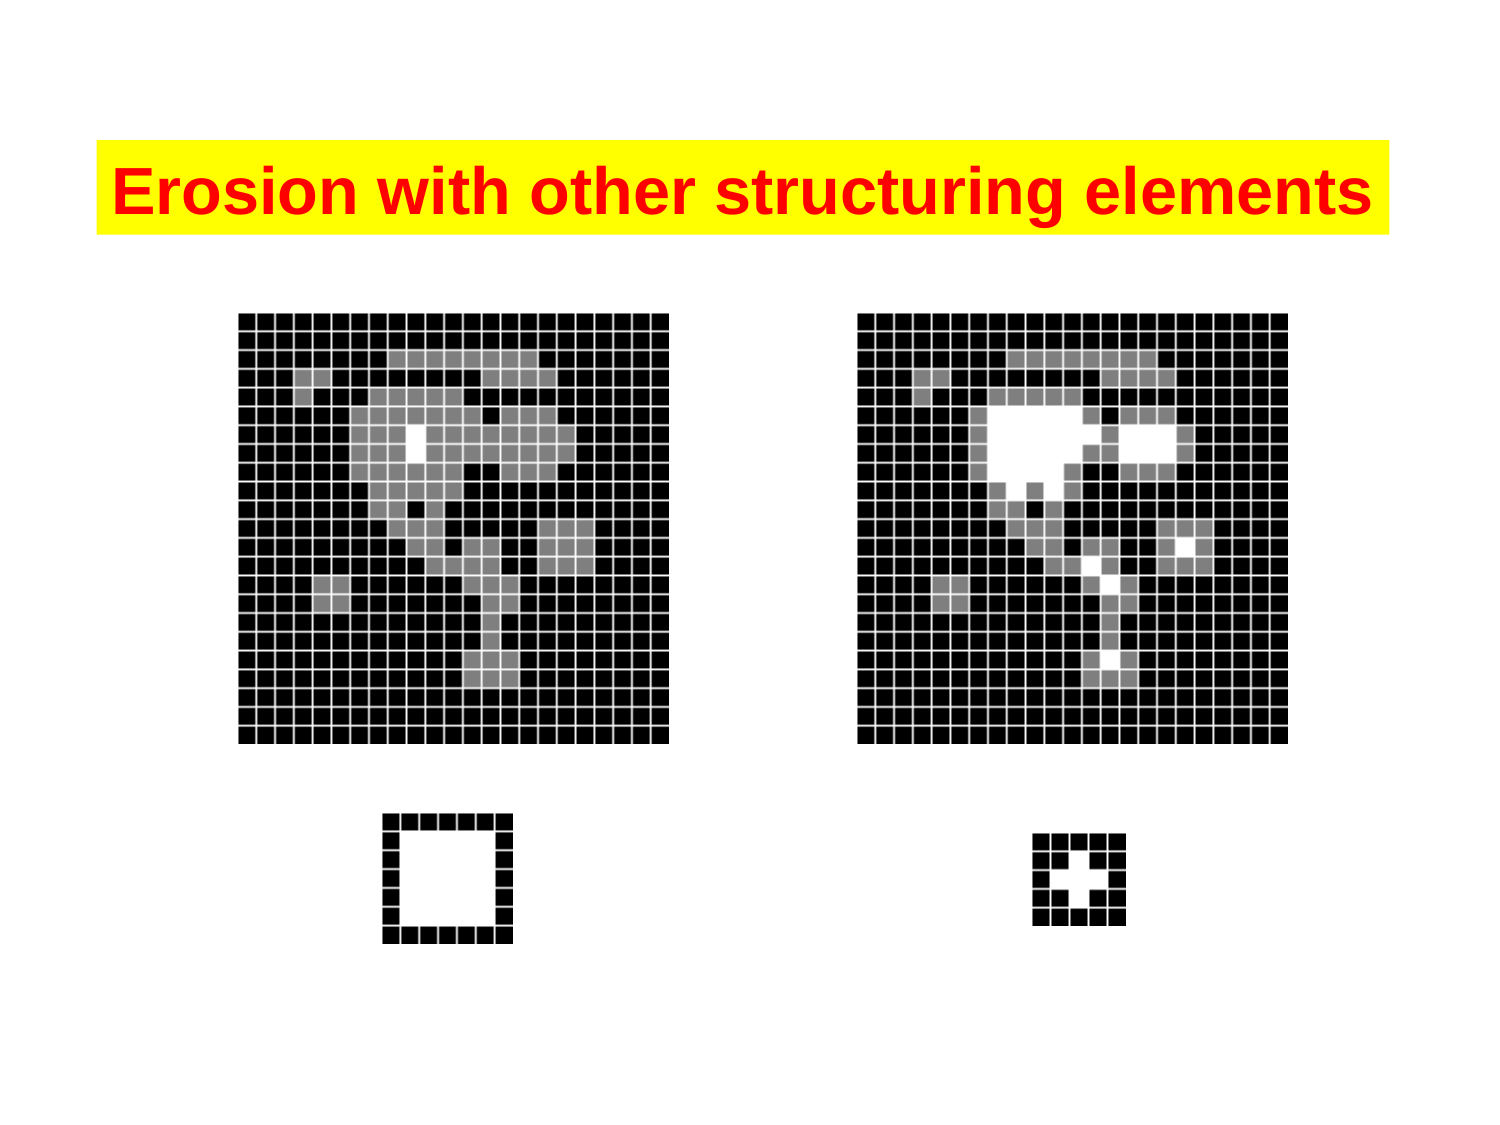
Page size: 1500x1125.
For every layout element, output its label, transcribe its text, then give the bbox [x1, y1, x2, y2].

text_box Erosion with other structuring elements [96, 140, 1390, 235]
picture [855, 312, 1288, 745]
picture [237, 312, 670, 745]
picture [380, 812, 513, 944]
picture [1030, 831, 1126, 927]
